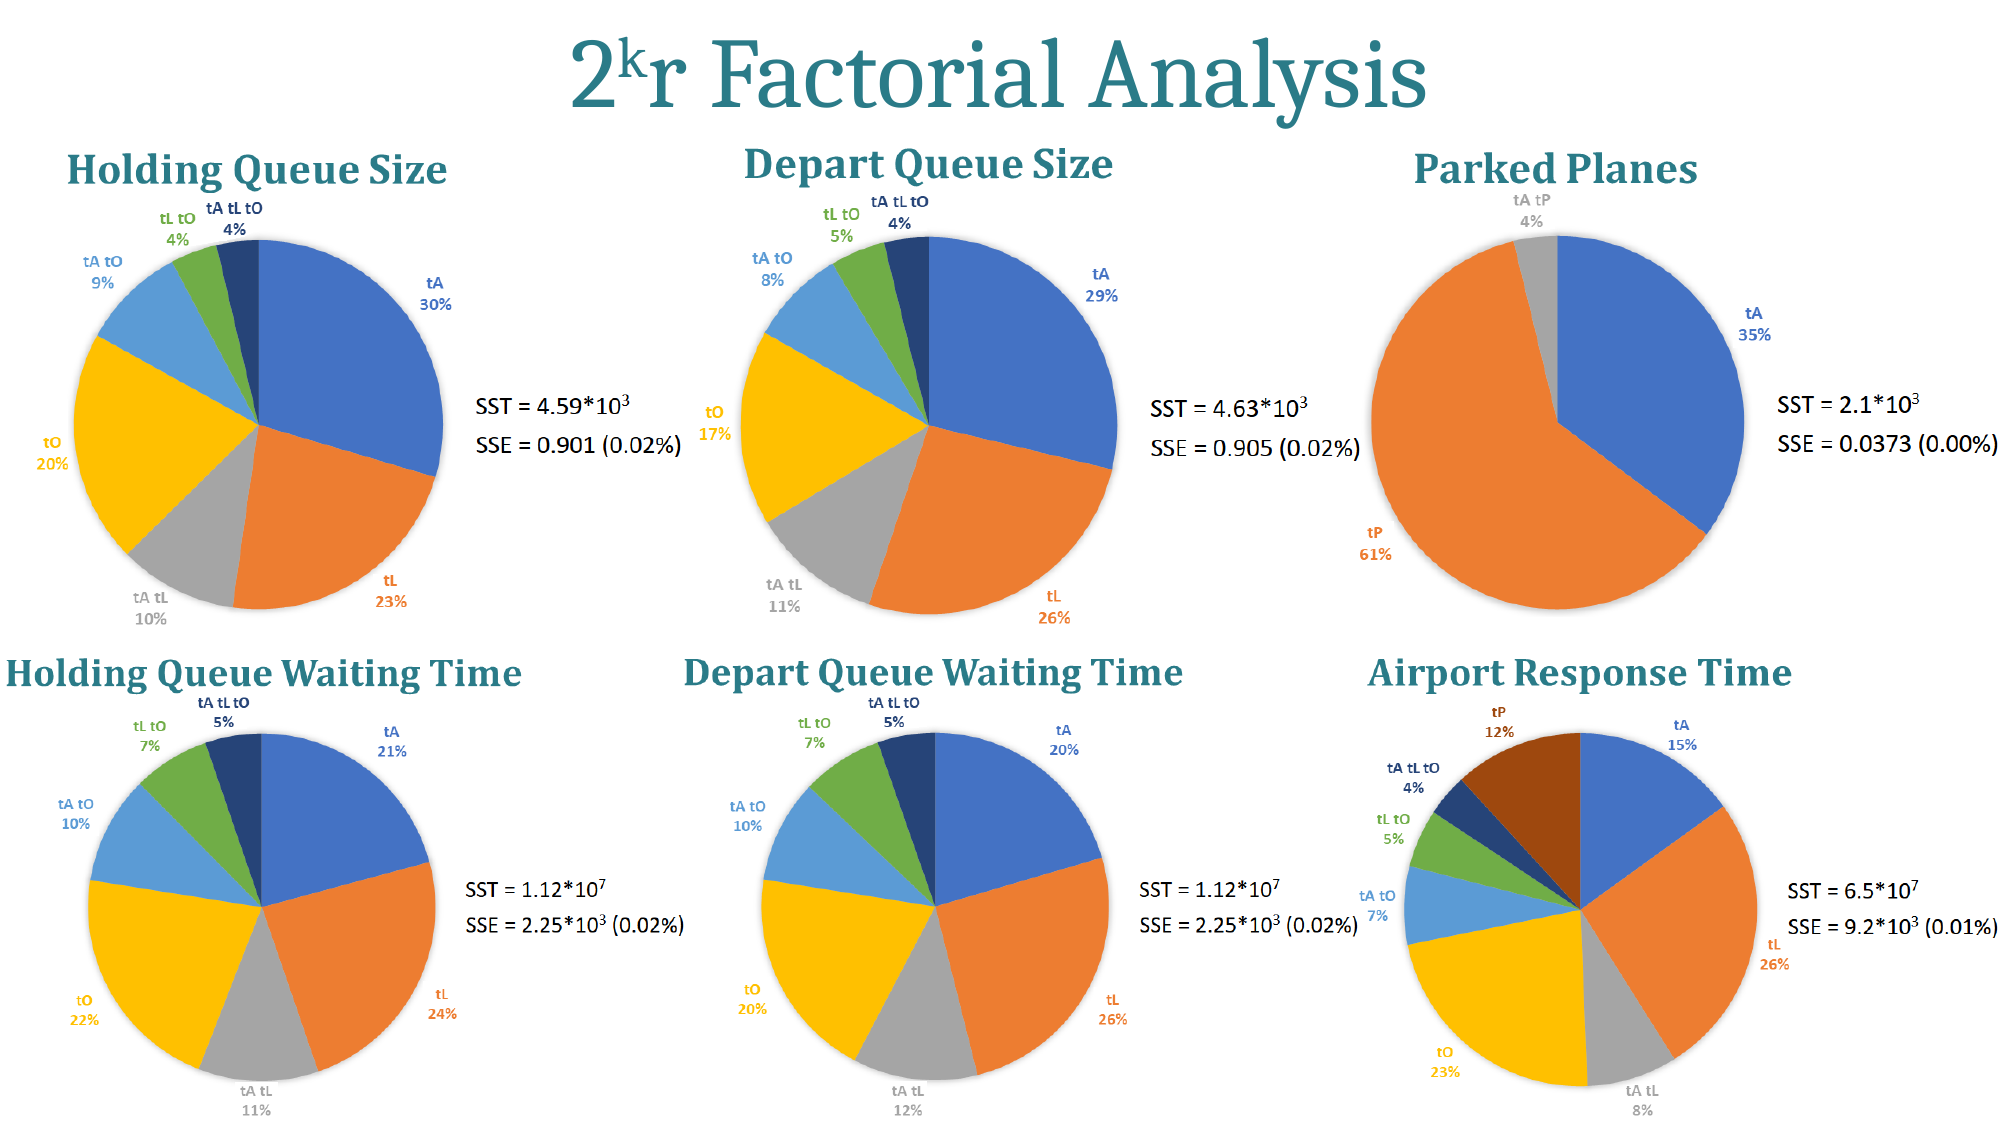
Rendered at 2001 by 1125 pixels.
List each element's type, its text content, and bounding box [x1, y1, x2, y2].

picture [36, 152, 681, 625]
picture [698, 147, 1998, 624]
picture [4, 657, 1998, 1116]
text_box 2kr Factorial Analysis [555, 0, 1445, 135]
